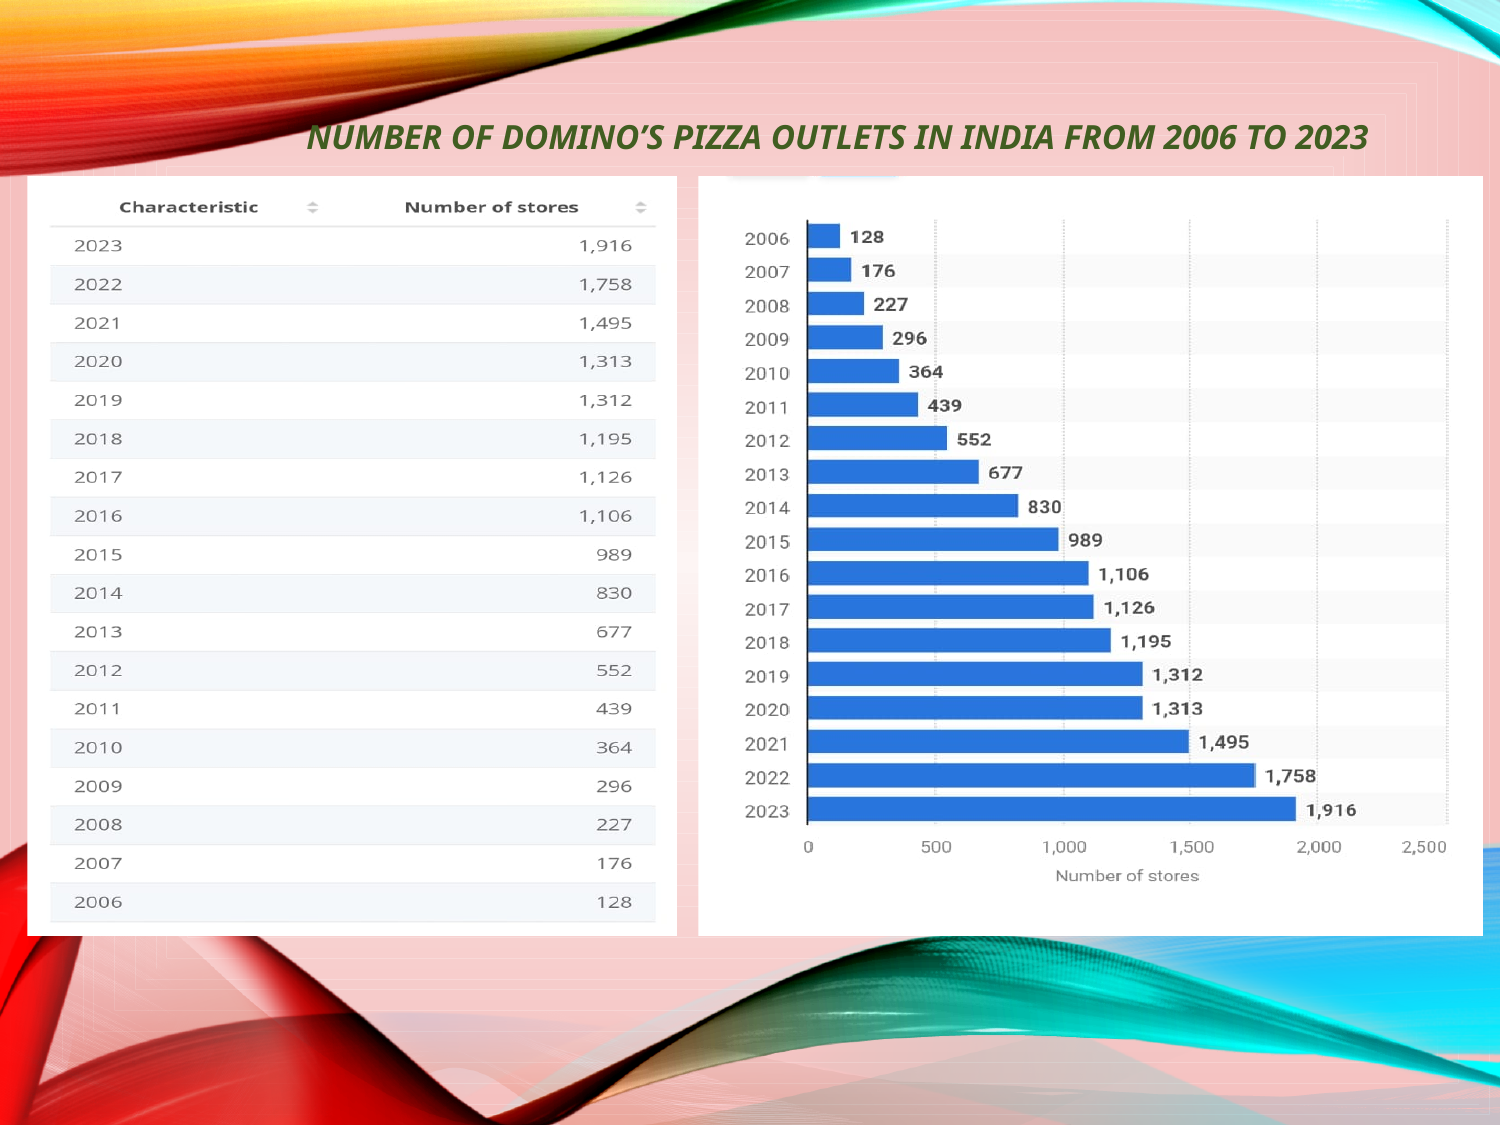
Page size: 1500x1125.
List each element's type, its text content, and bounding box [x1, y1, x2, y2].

list NUMBER OF DOMINO’S PIZZA OUTLETS IN INDIA FROM 2006 TO 2023 [261, 113, 1415, 190]
picture [0, 0, 1500, 1125]
